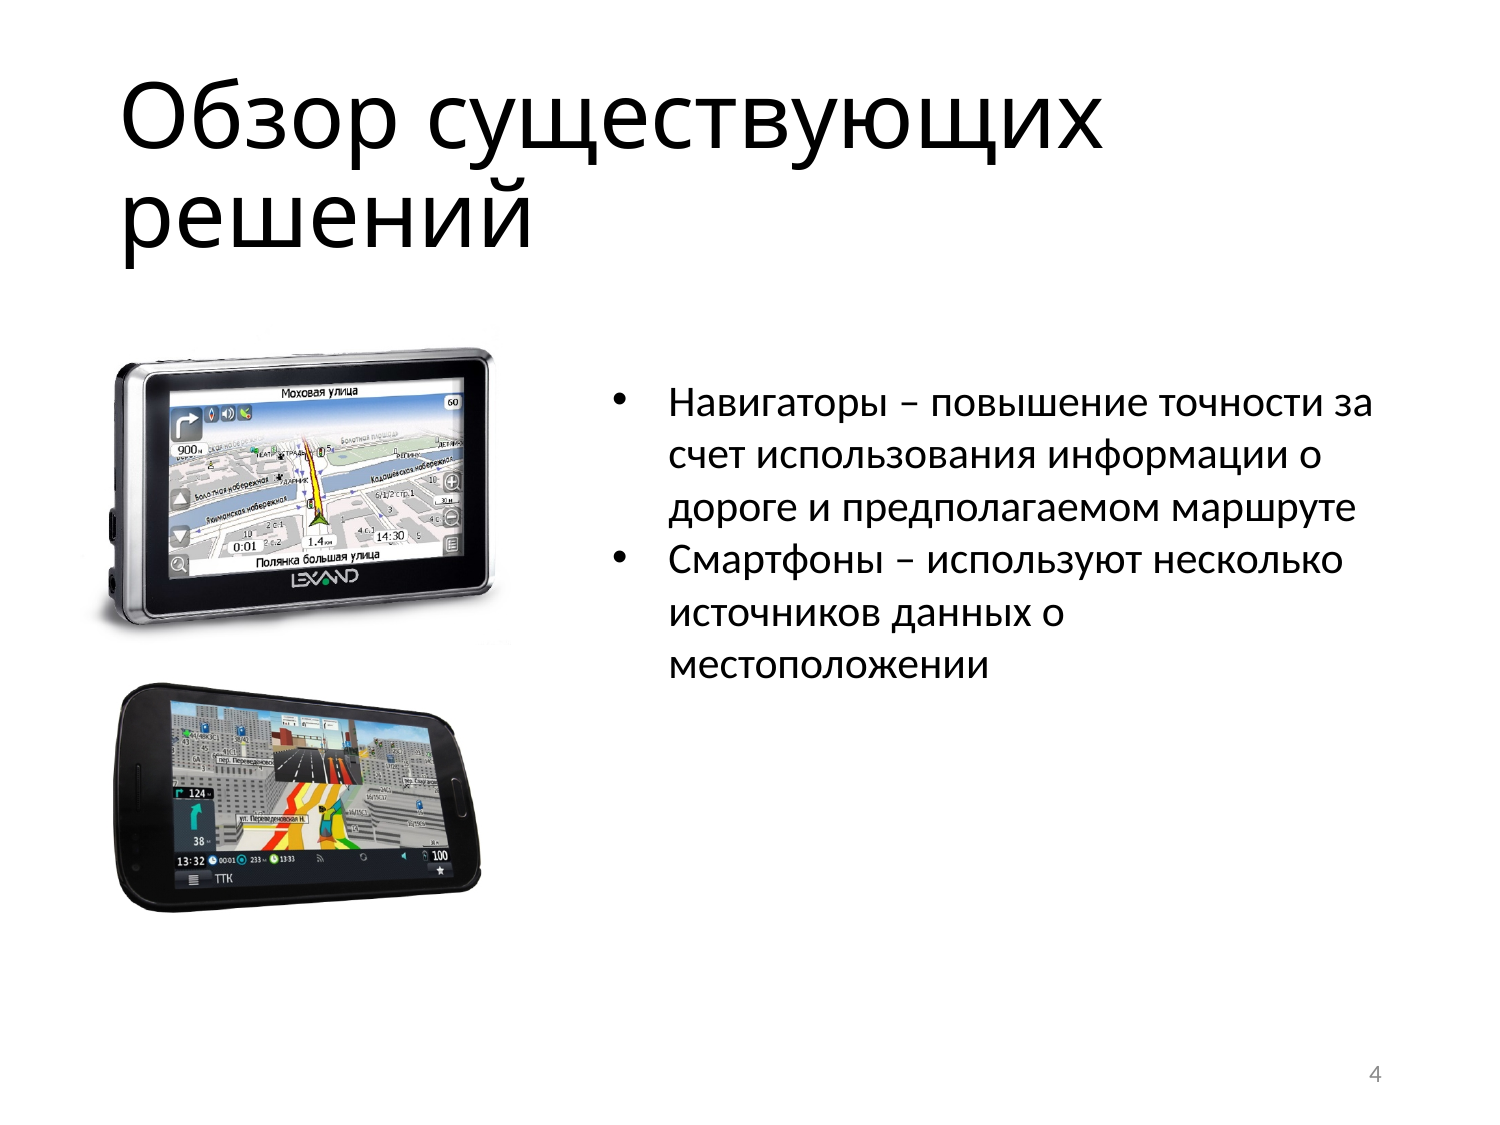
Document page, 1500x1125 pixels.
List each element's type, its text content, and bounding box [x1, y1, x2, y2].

title Обзор существующих решений [103, 59, 1397, 278]
text_box Навигаторы – повышение точности за счет использования информации о дороге и предполагаемом маршруте Смартфоны – используют несколько источников данных о местоположении [597, 365, 1397, 696]
slide_number 4 [1059, 1042, 1397, 1103]
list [80, 324, 511, 645]
picture [94, 674, 497, 923]
